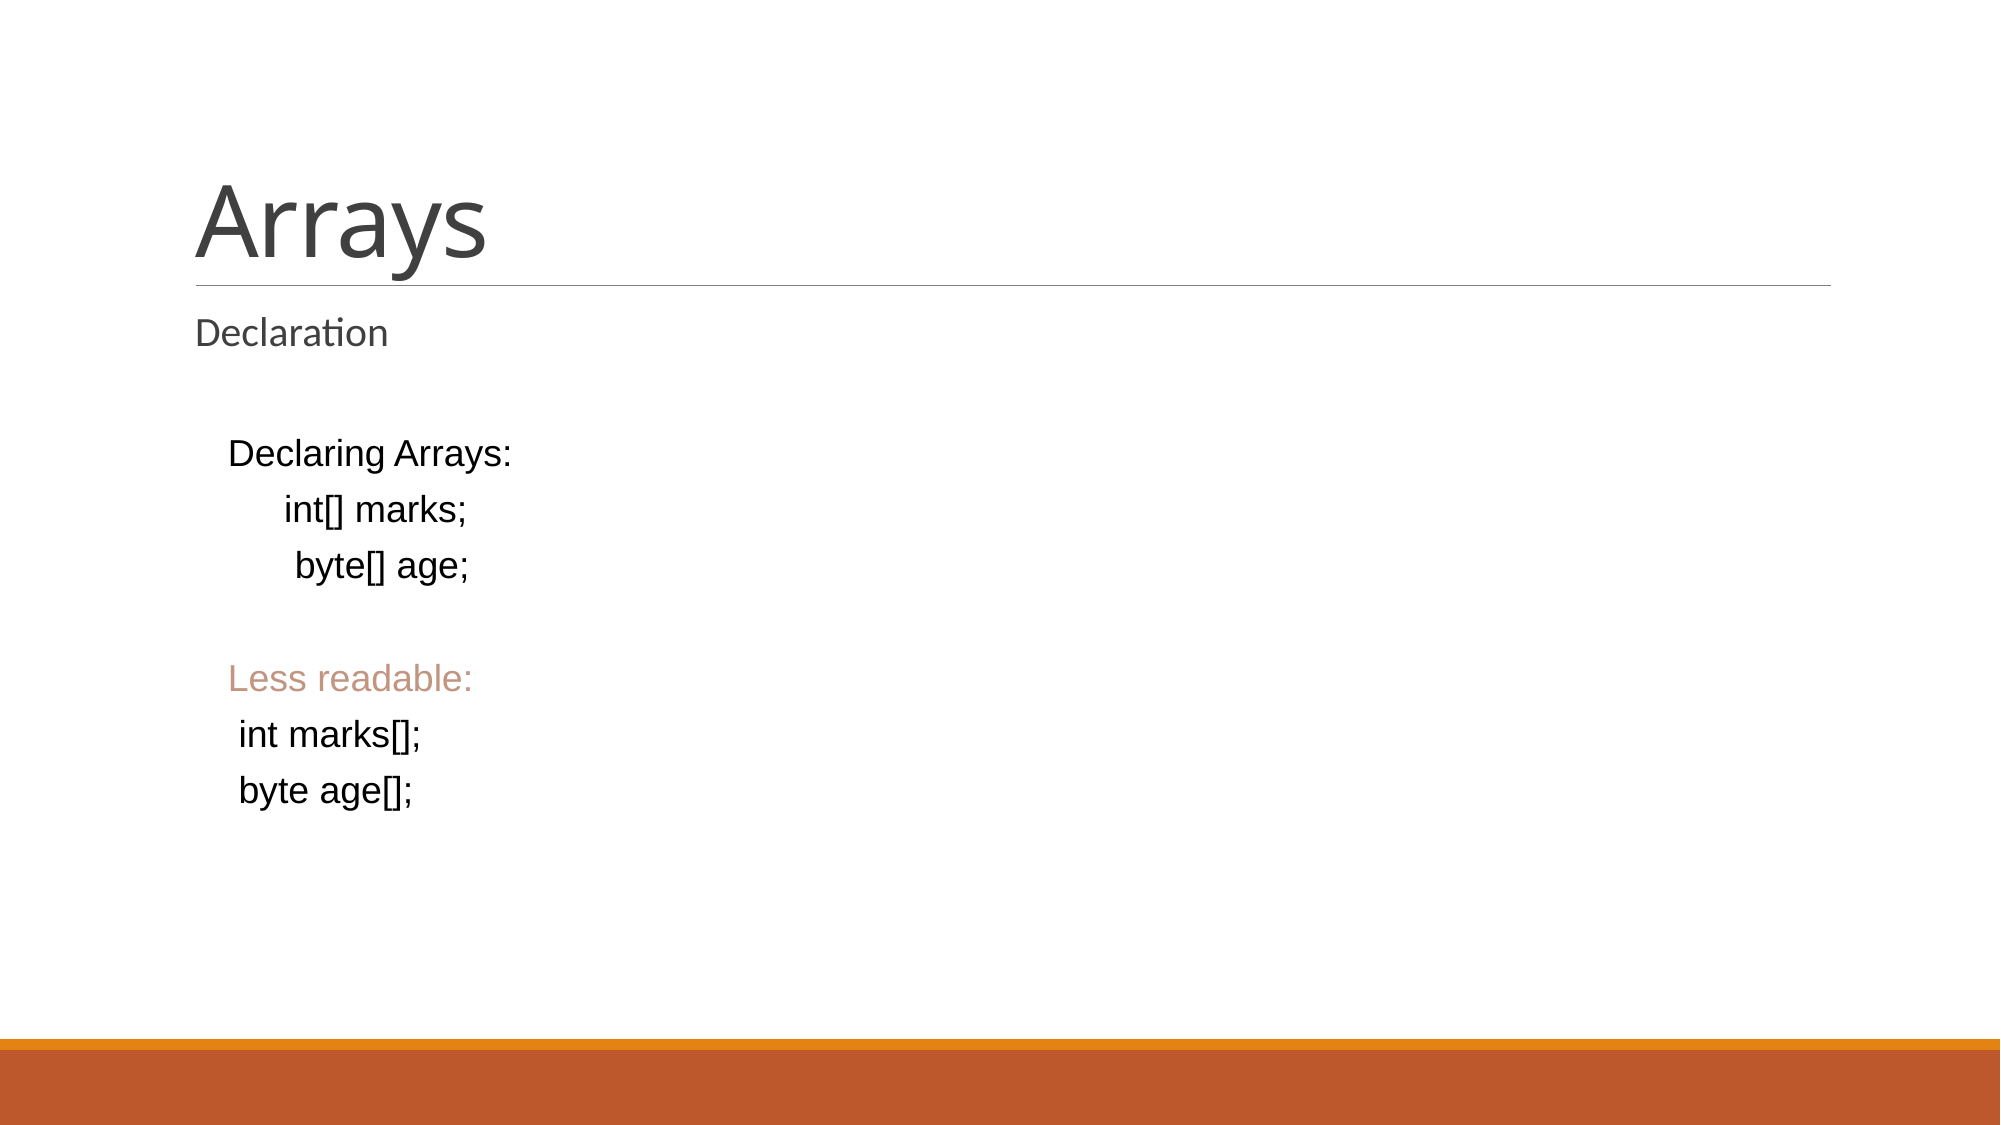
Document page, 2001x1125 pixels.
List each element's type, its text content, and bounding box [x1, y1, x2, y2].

title Arrays [180, 47, 1830, 285]
list Declaration Declaring Arrays: int[] marks; byte[] age; Less readable: int marks[]; byte age[]; [180, 302, 1830, 963]
